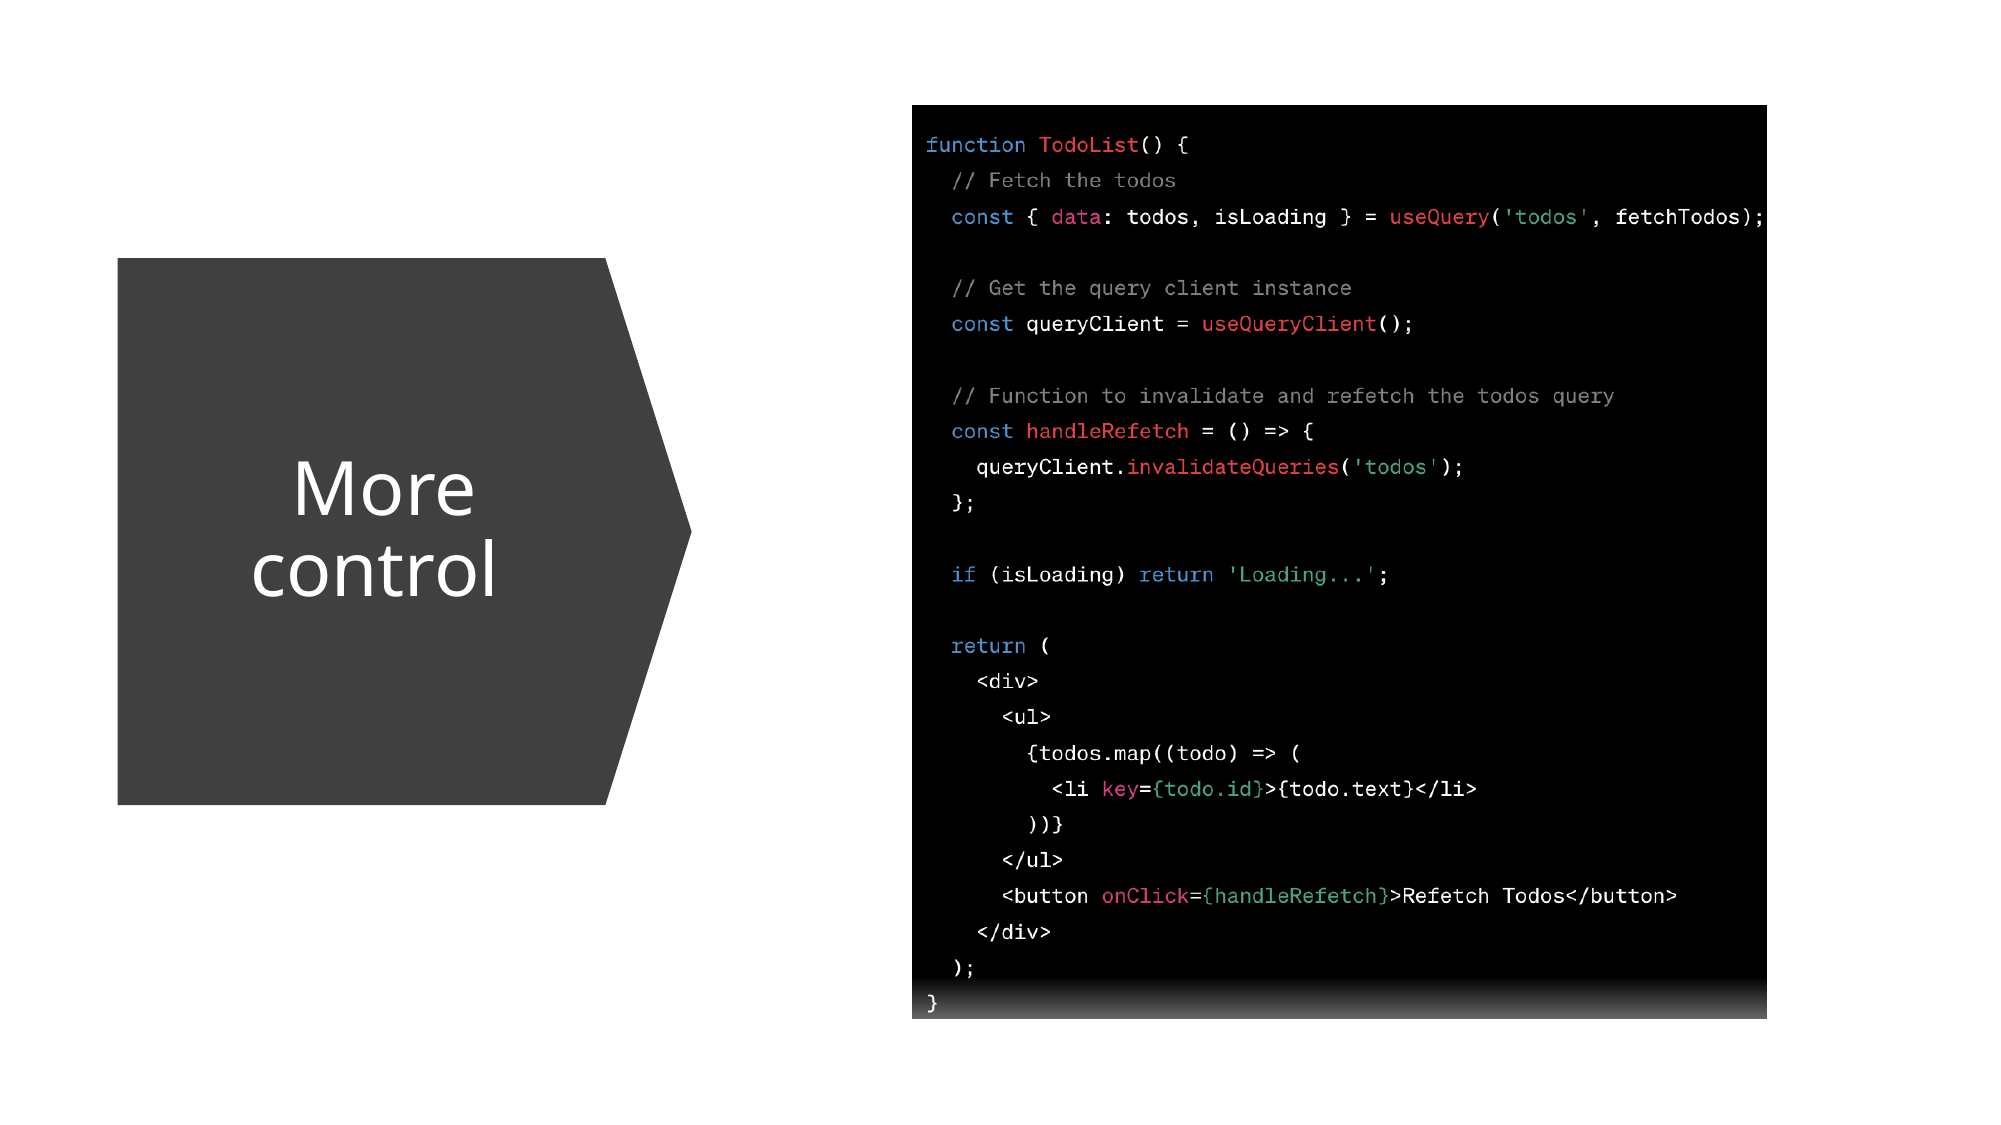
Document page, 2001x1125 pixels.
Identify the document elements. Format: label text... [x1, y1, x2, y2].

text_box [116, 257, 693, 807]
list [912, 105, 1767, 1020]
title More control [168, 322, 601, 741]
